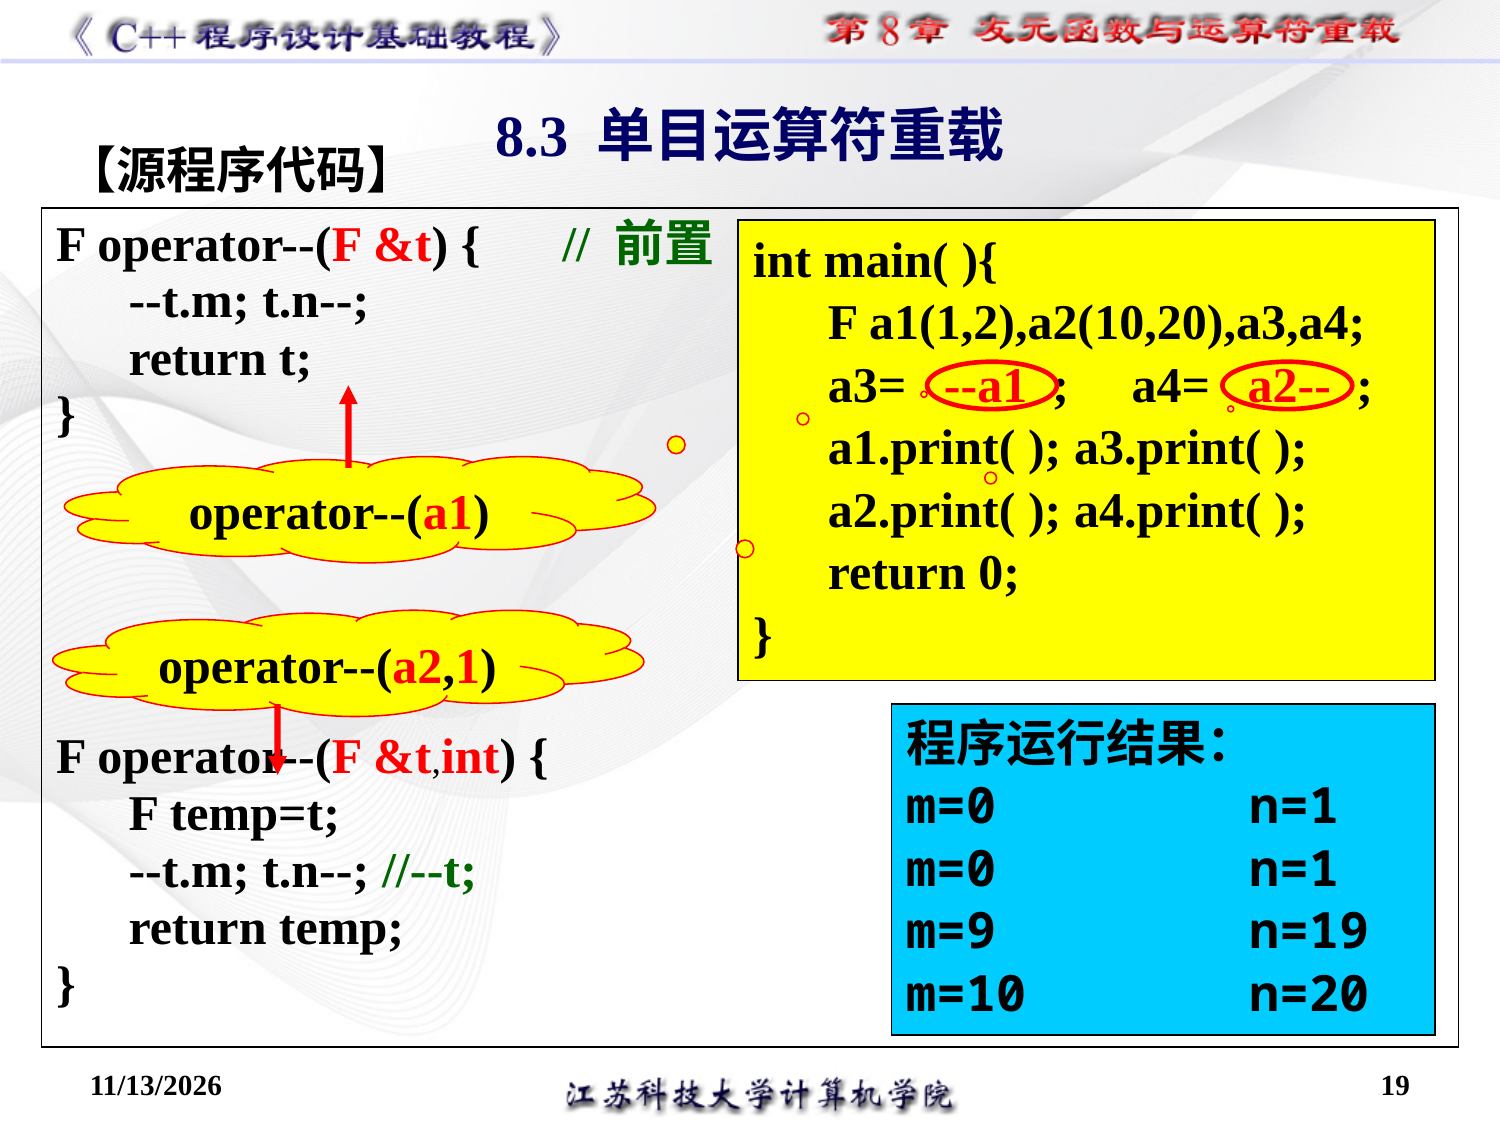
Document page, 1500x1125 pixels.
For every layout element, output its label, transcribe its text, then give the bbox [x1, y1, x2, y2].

picture [0, 0, 1500, 1125]
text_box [52, 361, 1353, 717]
title 8.3 单目运算符重载 [74, 80, 1426, 185]
list 【源程序代码】 [51, 125, 1448, 207]
text_box 程序运行结果： m=0 n=1 m=0 n=1 m=9 n=19 m=10 n=20 [891, 704, 1436, 1035]
text_box [271, 725, 284, 775]
text_box F operator--(F &t) { // 前置 --t.m; t.n--; return t; } F operator--(F &t,int) { F temp=t; --t.m; t.n--; //--t; return temp; } [41, 207, 1459, 1047]
text_box int main( ){ F a1(1,2),a2(10,20),a3,a4; a3= --a1 ; a4= a2-- ; a1.print( ); a3.print( ); a2.print( ); a4.print( ); return 0; } [738, 220, 1436, 681]
